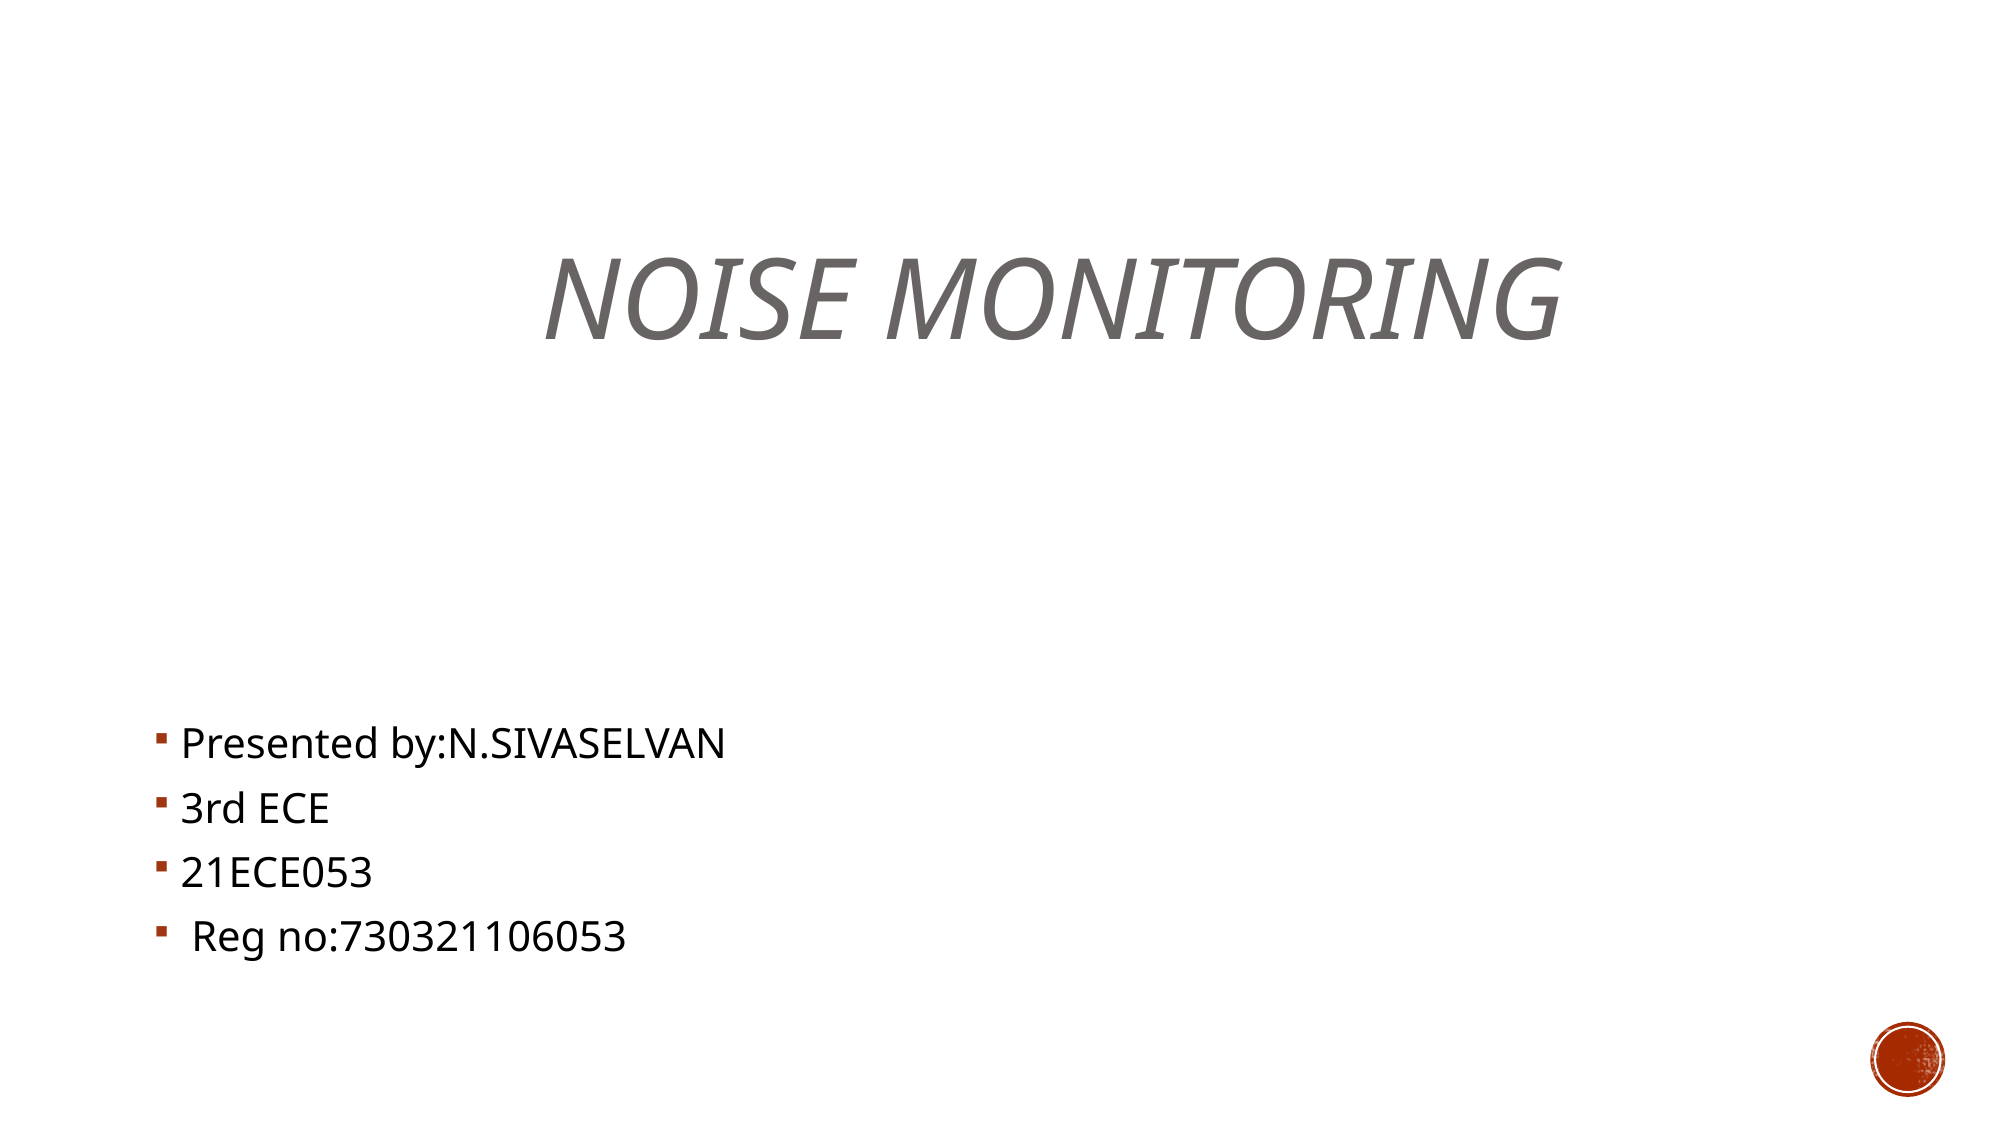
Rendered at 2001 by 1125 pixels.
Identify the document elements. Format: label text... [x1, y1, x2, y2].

title Noise Monitoring [175, 79, 1826, 541]
list Presented by:N.SIVASELVAN 3rd ECE 21ECE053 Reg no:730321106053 [138, 442, 1789, 969]
